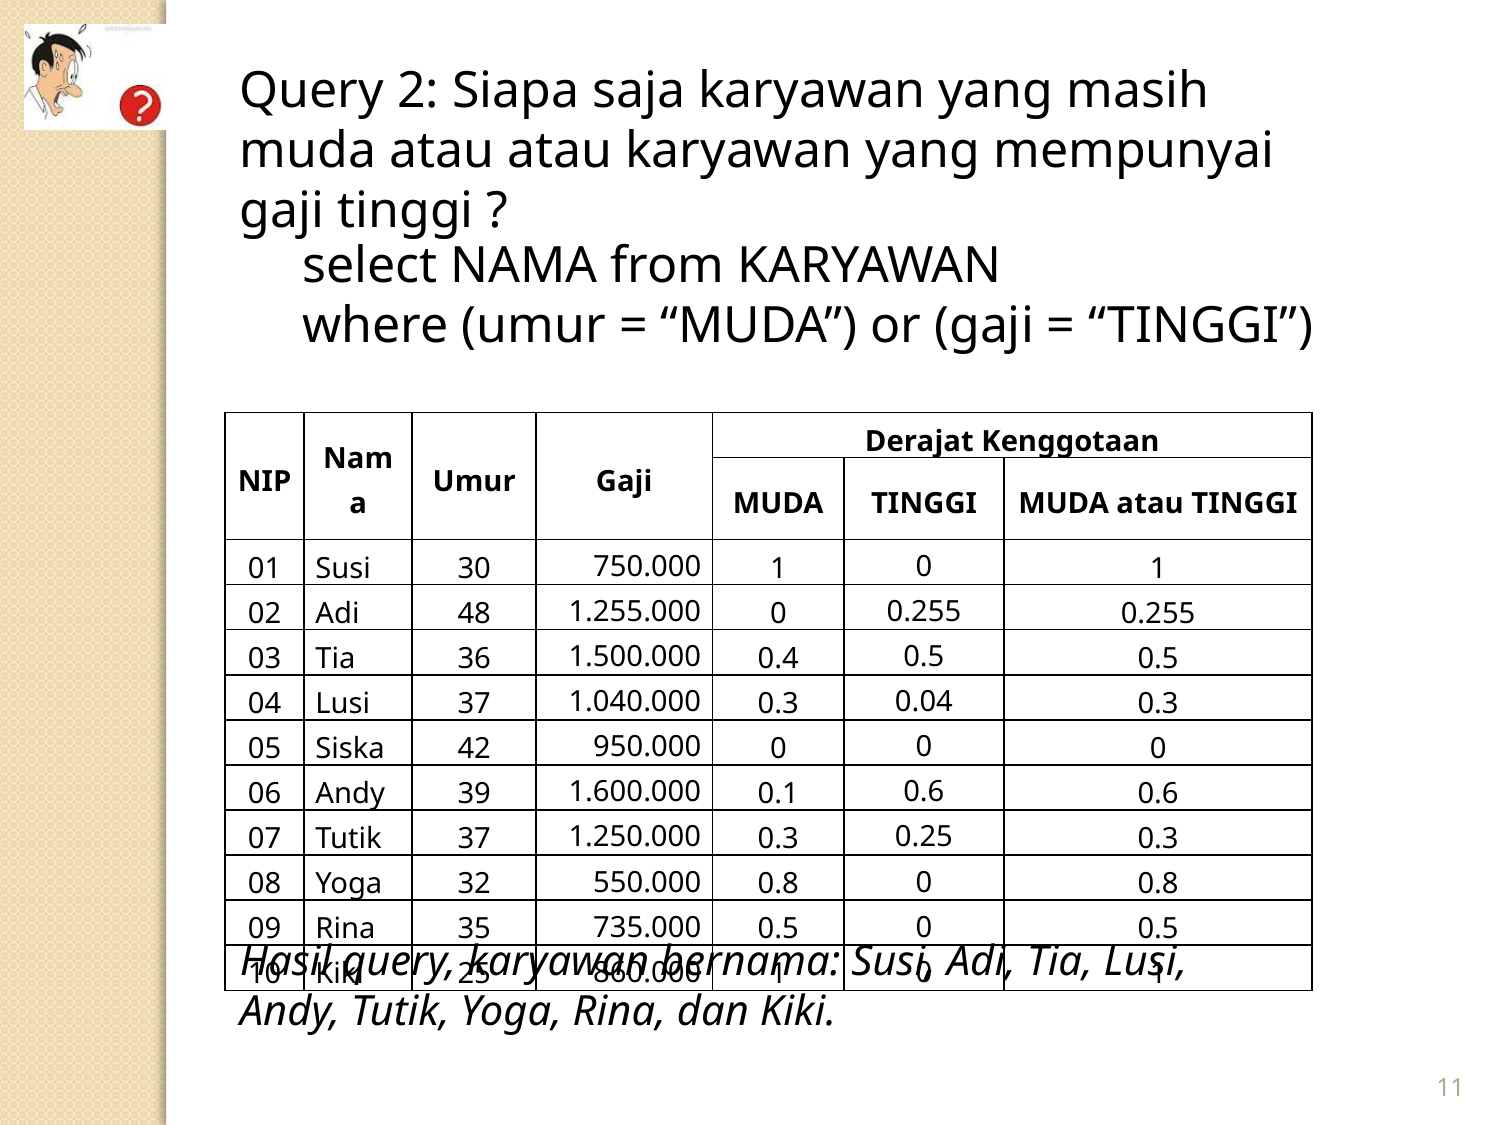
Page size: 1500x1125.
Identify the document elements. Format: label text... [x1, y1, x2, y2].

table_cell Lusi [305, 676, 411, 719]
table_cell 05 [226, 721, 303, 764]
table_cell 0.8 [1005, 856, 1311, 899]
table_cell 35 [413, 901, 535, 926]
table_cell 01 [226, 540, 303, 584]
table_cell 09 [226, 901, 303, 926]
table_cell 0.4 [713, 630, 843, 674]
table_cell Yoga [305, 856, 411, 899]
table_header Nama [305, 413, 411, 539]
table_cell 0 [713, 721, 843, 764]
table_cell 0.6 [845, 766, 1003, 809]
table_cell 08 [226, 856, 303, 899]
table_cell 1.040.000 [537, 676, 712, 719]
table_cell 0 [1005, 721, 1311, 764]
table_cell 1.250.000 [537, 811, 712, 854]
table_cell 0.5 [1005, 901, 1311, 926]
table_cell 0.04 [845, 676, 1003, 719]
table_header NIP [226, 413, 303, 539]
table_cell Tia [305, 630, 411, 674]
table_cell 0.5 [845, 630, 1003, 674]
table_cell 04 [226, 676, 303, 719]
table_cell 36 [413, 630, 535, 674]
table_header Gaji [537, 413, 712, 539]
table_cell Andy [305, 766, 411, 809]
table_cell 0 [713, 585, 843, 629]
table_cell 0.3 [1005, 811, 1311, 854]
picture [24, 24, 167, 130]
table_cell 02 [226, 585, 303, 629]
table_cell 1.255.000 [537, 585, 712, 629]
table_cell 0.6 [1005, 766, 1311, 809]
table_cell 0.1 [713, 766, 843, 809]
table_cell 950.000 [537, 721, 712, 764]
table_cell Susi [305, 540, 411, 584]
table_cell 1 [713, 540, 843, 584]
table_cell 0.255 [845, 585, 1003, 629]
table_cell MUDA [713, 458, 843, 539]
table_cell Adi [305, 585, 411, 629]
table_header Derajat Kenggotaan [713, 413, 1311, 457]
text_box Query 2: Siapa saja karyawan yang masih muda atau atau karyawan yang mempunyai gaji tinggi ? [225, 49, 1313, 245]
table_cell Rina [305, 901, 411, 926]
table_cell Siska [305, 721, 411, 764]
table_cell 0.5 [1005, 630, 1311, 674]
table_cell 0.25 [845, 811, 1003, 854]
table_cell 37 [413, 676, 535, 719]
table_cell 0.8 [713, 856, 843, 899]
table_cell 0.5 [713, 901, 843, 926]
table_cell 37 [413, 811, 535, 854]
table_cell 1.600.000 [537, 766, 712, 809]
table_cell 42 [413, 721, 535, 764]
table_cell 1 [1005, 540, 1311, 584]
table_cell 0.3 [1005, 676, 1311, 719]
slide_number 11 [1413, 1034, 1488, 1113]
table_cell 1.500.000 [537, 630, 712, 674]
table_cell 06 [226, 766, 303, 809]
table_cell 0 [845, 540, 1003, 584]
table_cell TINGGI [845, 458, 1003, 539]
table_cell 0.3 [713, 676, 843, 719]
table_cell 32 [413, 856, 535, 899]
text_box select NAMA from KARYAWAN where (umur = “MUDA”) or (gaji = “TINGGI”) [287, 224, 1375, 360]
text_box Hasil query, karyawan bernama: Susi, Adi, Tia, Lusi, Andy, Tutik, Yoga, Rina, dan Kiki. [225, 926, 1313, 1041]
table_cell 0 [845, 856, 1003, 899]
table_cell 48 [413, 585, 535, 629]
table_cell 30 [413, 540, 535, 584]
table_cell 07 [226, 811, 303, 854]
table_cell 0 [845, 721, 1003, 764]
table_cell 735.000 [537, 901, 712, 926]
table_header Umur [413, 413, 535, 539]
table_cell 0.3 [713, 811, 843, 854]
table_cell 39 [413, 766, 535, 809]
table_cell 03 [226, 630, 303, 674]
table_cell 750.000 [537, 540, 712, 584]
table_cell 550.000 [537, 856, 712, 899]
table_cell 0.255 [1005, 585, 1311, 629]
table_cell MUDA atau TINGGI [1005, 458, 1311, 539]
table_cell Tutik [305, 811, 411, 854]
table_cell 0 [845, 901, 1003, 926]
